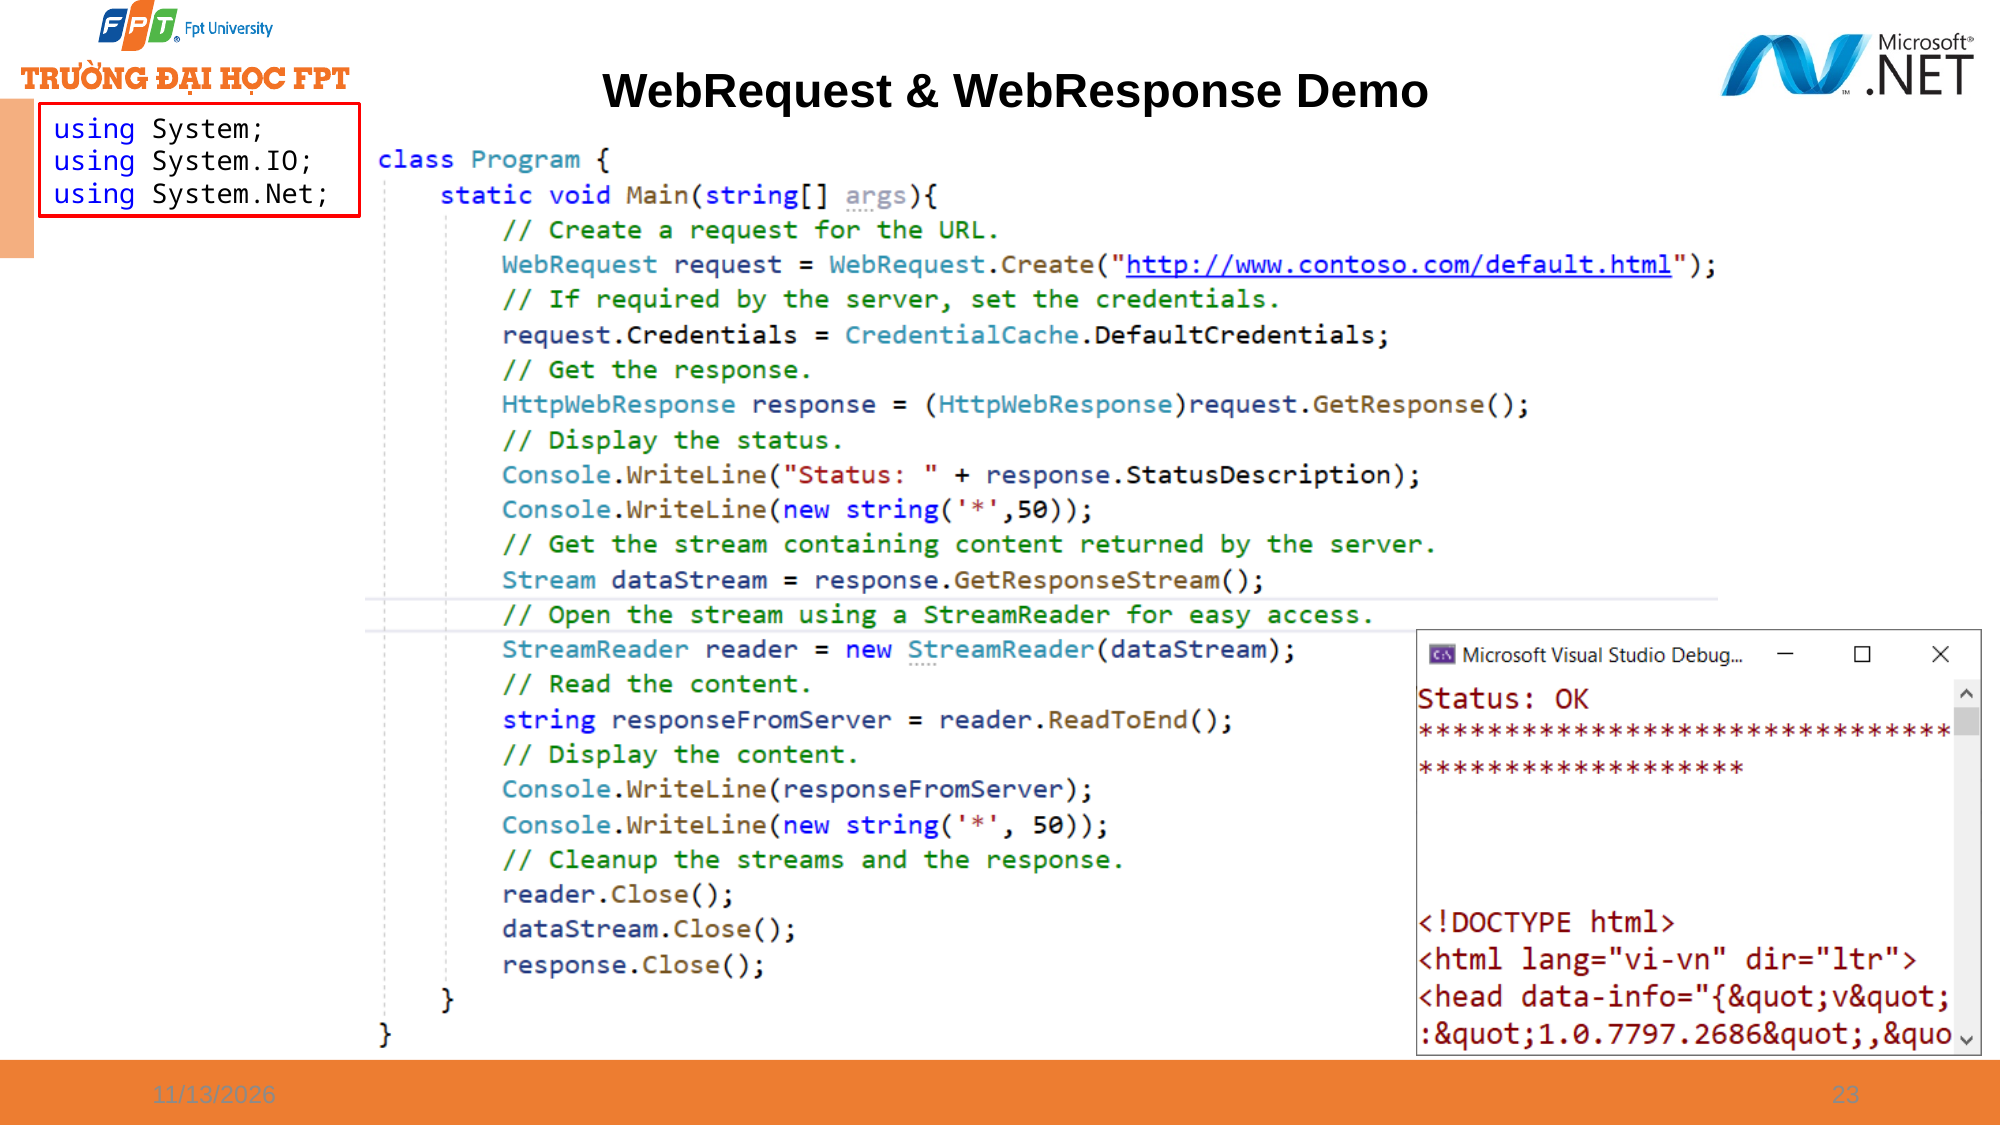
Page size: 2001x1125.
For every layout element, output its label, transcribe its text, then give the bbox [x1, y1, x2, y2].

slide_number 23 [1424, 1063, 1875, 1123]
text_box using System; using System.IO; using System.Net; [39, 103, 360, 217]
picture [1685, 0, 2001, 129]
title WebRequest & WebResponse Demo [587, 51, 1477, 120]
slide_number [137, 1063, 588, 1123]
picture [365, 140, 1982, 1056]
